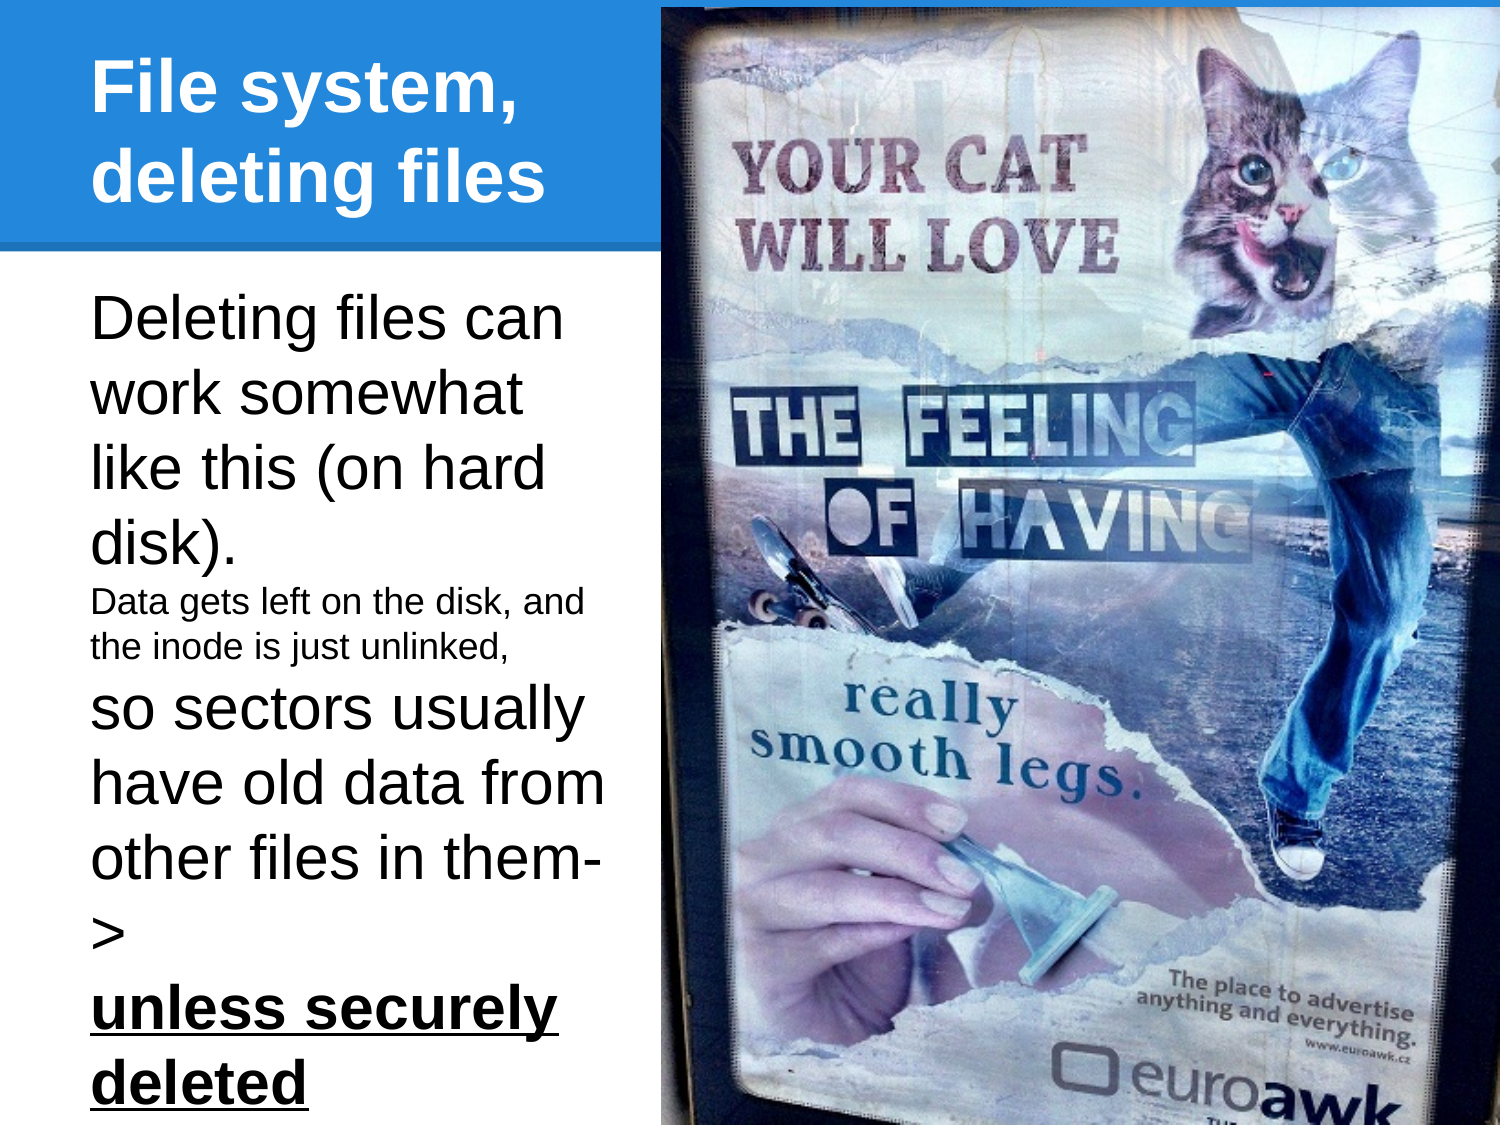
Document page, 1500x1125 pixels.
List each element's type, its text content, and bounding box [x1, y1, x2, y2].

picture [661, 6, 1500, 1125]
list Deleting files can work somewhat like this (on hard disk). Data gets left on the disk, and the inode is just unlinked, so sectors usually have old data from other files in them-> unless securely deleted [75, 262, 651, 1078]
title File system, deleting files [75, 45, 656, 233]
